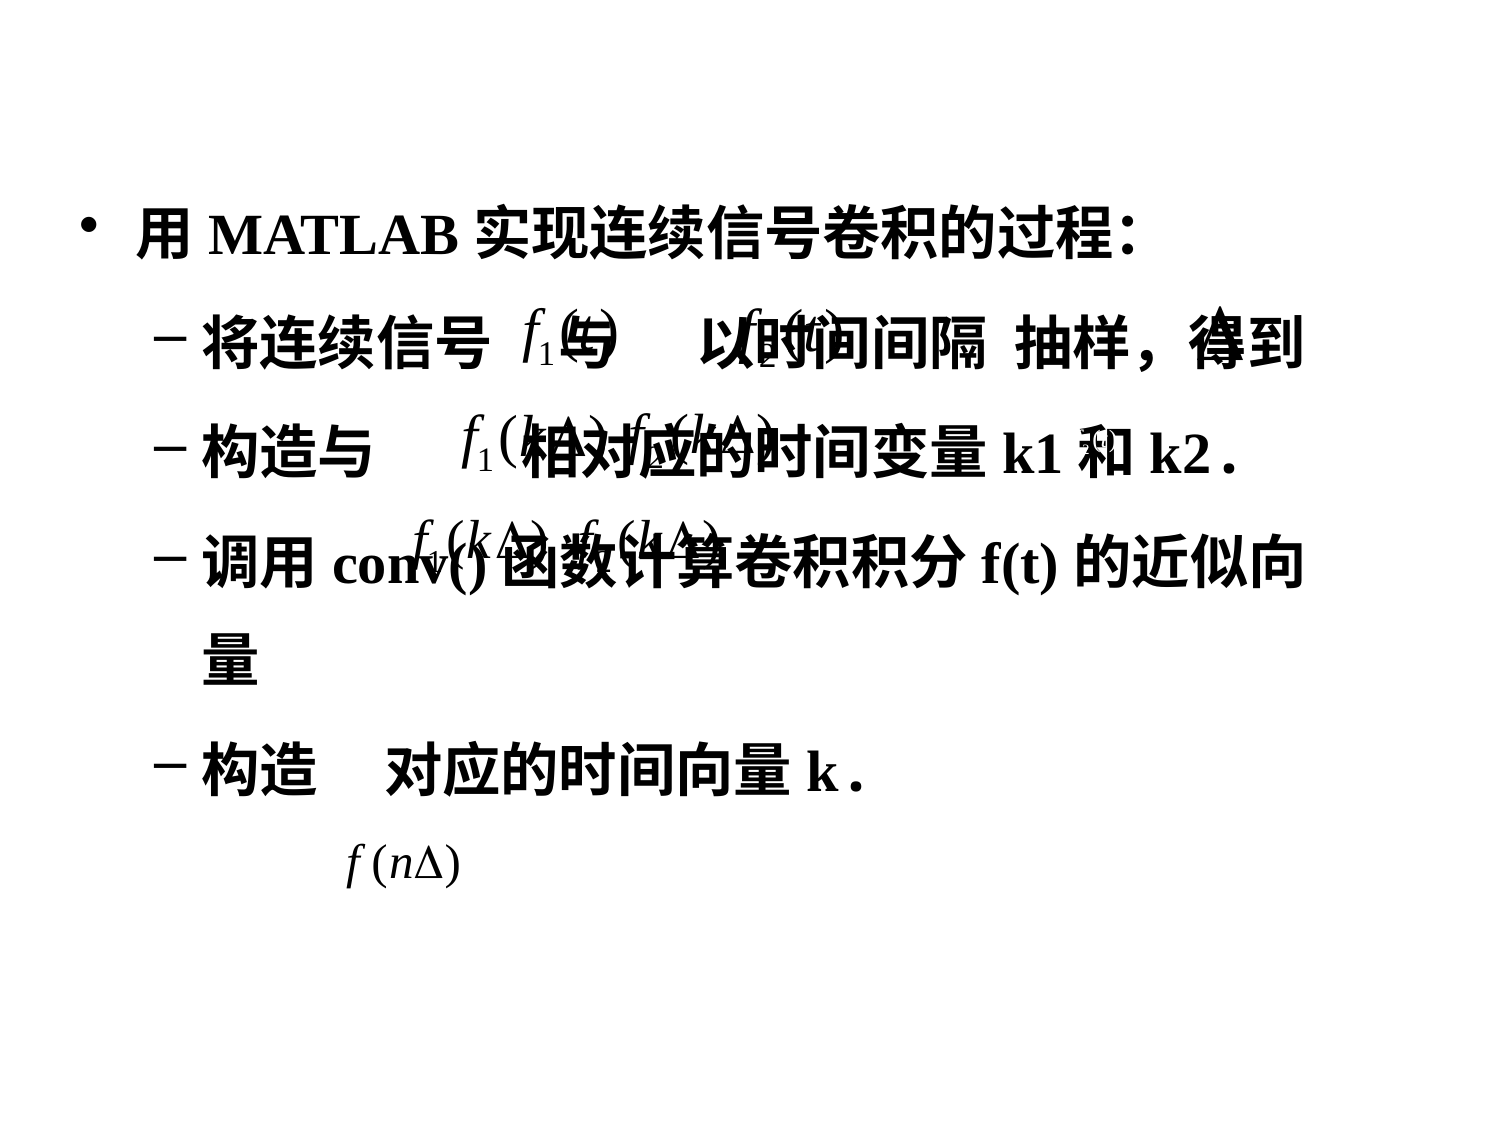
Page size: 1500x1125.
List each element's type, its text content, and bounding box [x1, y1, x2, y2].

text_box 用MATLAB实现连续信号卷积的过程： 将连续信号 与 以时间间隔 抽样，得到 构造与 相对应的时间变量k1和k2. 调用conv()函数计算卷积积分f(t)的近似向量 构造 对应的时间向量k. [64, 160, 1355, 905]
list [1065, 422, 1123, 461]
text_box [609, 396, 786, 483]
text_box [501, 290, 632, 381]
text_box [1183, 285, 1259, 374]
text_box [440, 396, 607, 487]
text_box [717, 290, 857, 383]
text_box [329, 833, 469, 900]
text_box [393, 503, 556, 587]
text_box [558, 503, 731, 587]
